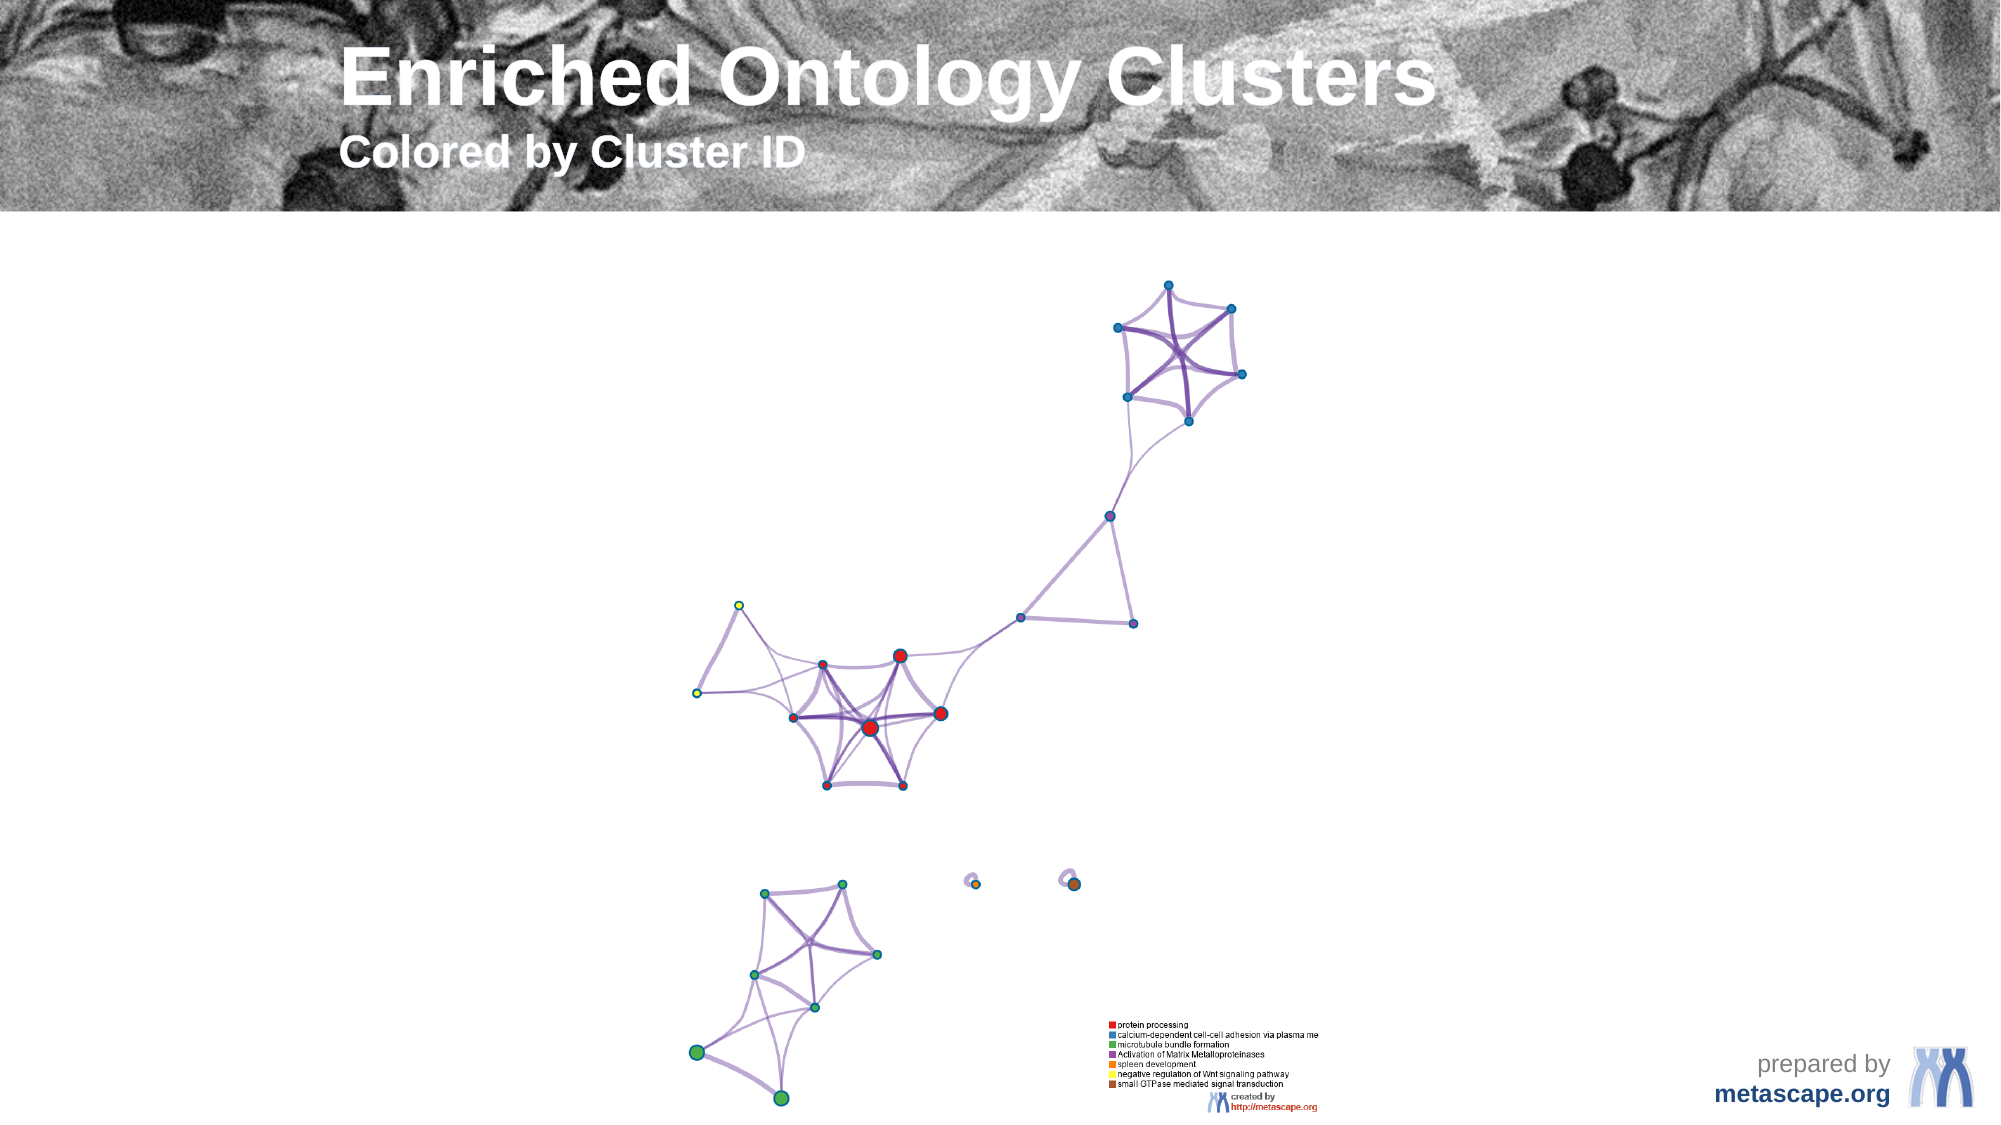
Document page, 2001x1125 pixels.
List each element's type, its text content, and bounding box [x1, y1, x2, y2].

picture [0, 0, 2001, 1125]
title Enriched Ontology Clusters Colored by Cluster ID [323, 11, 1501, 187]
